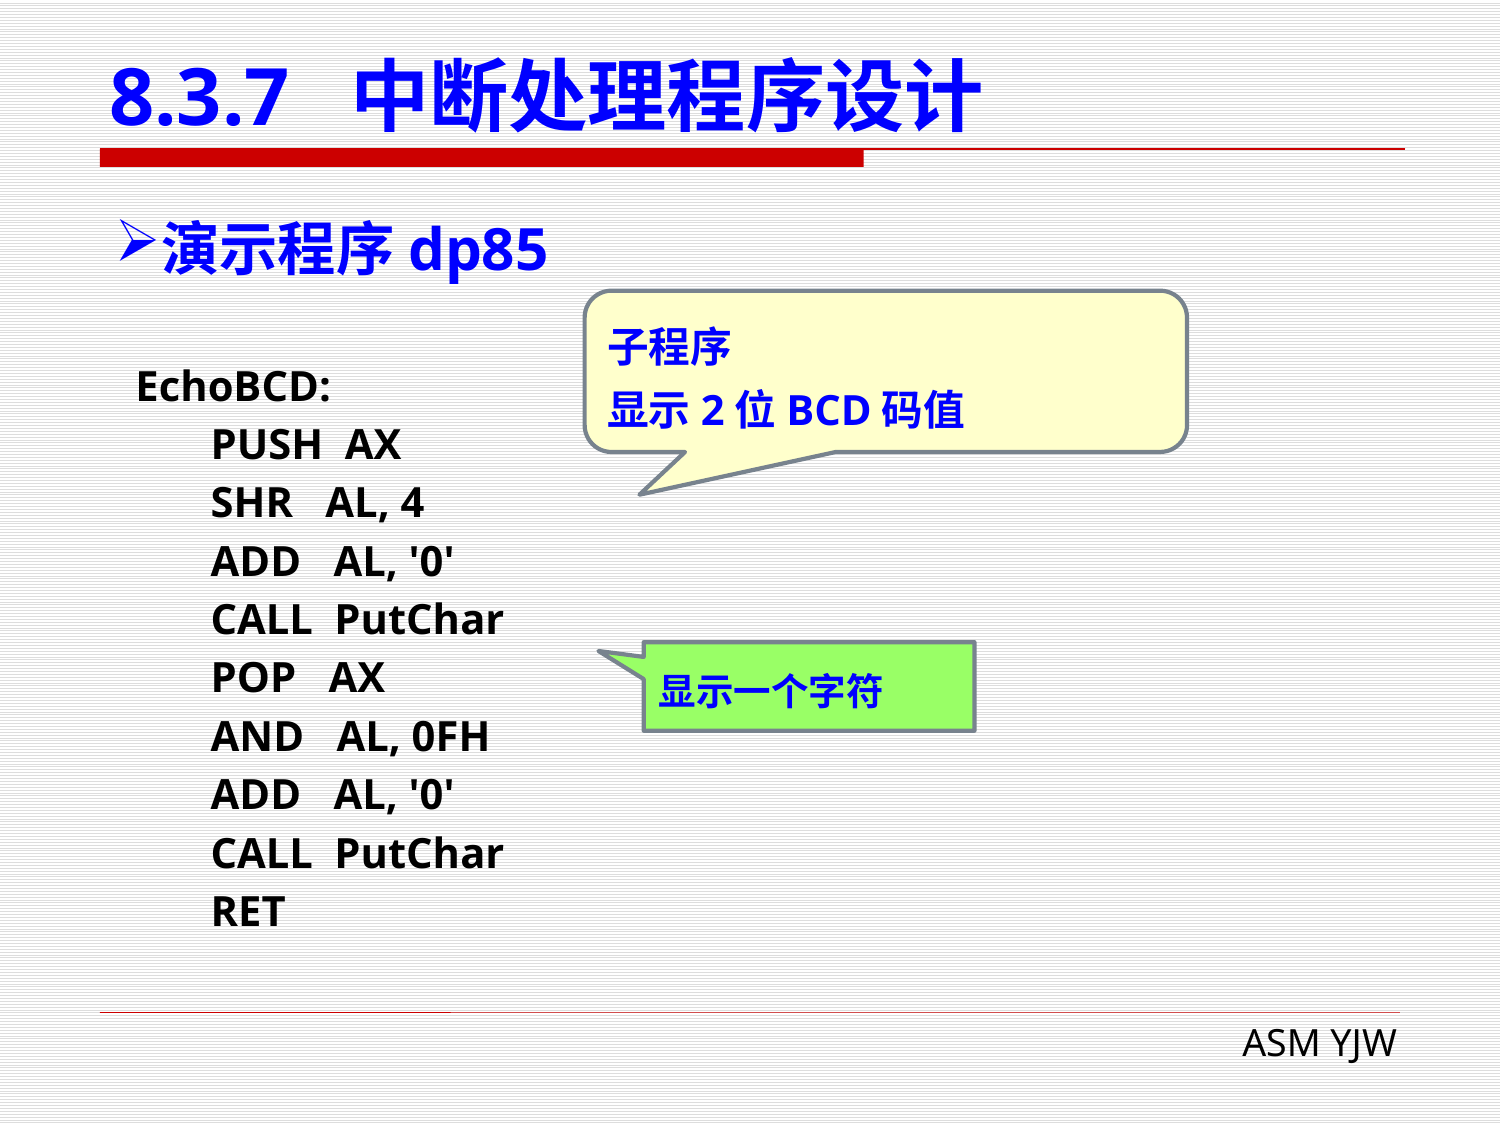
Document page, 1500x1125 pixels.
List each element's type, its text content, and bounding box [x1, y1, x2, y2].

text_box 显示一个字符 [596, 640, 977, 733]
title 8.3.7 中断处理程序设计 [94, 50, 1407, 149]
text_box 演示程序dp85 [100, 204, 1400, 290]
text_box 子程序 显示2位BCD码值 [582, 288, 1190, 497]
text_box EchoBCD: PUSH AX SHR AL, 4 ADD AL, '0' CALL PutChar POP AX AND AL, 0FH ADD AL, '0' CALL PutChar RET [109, 343, 1417, 943]
